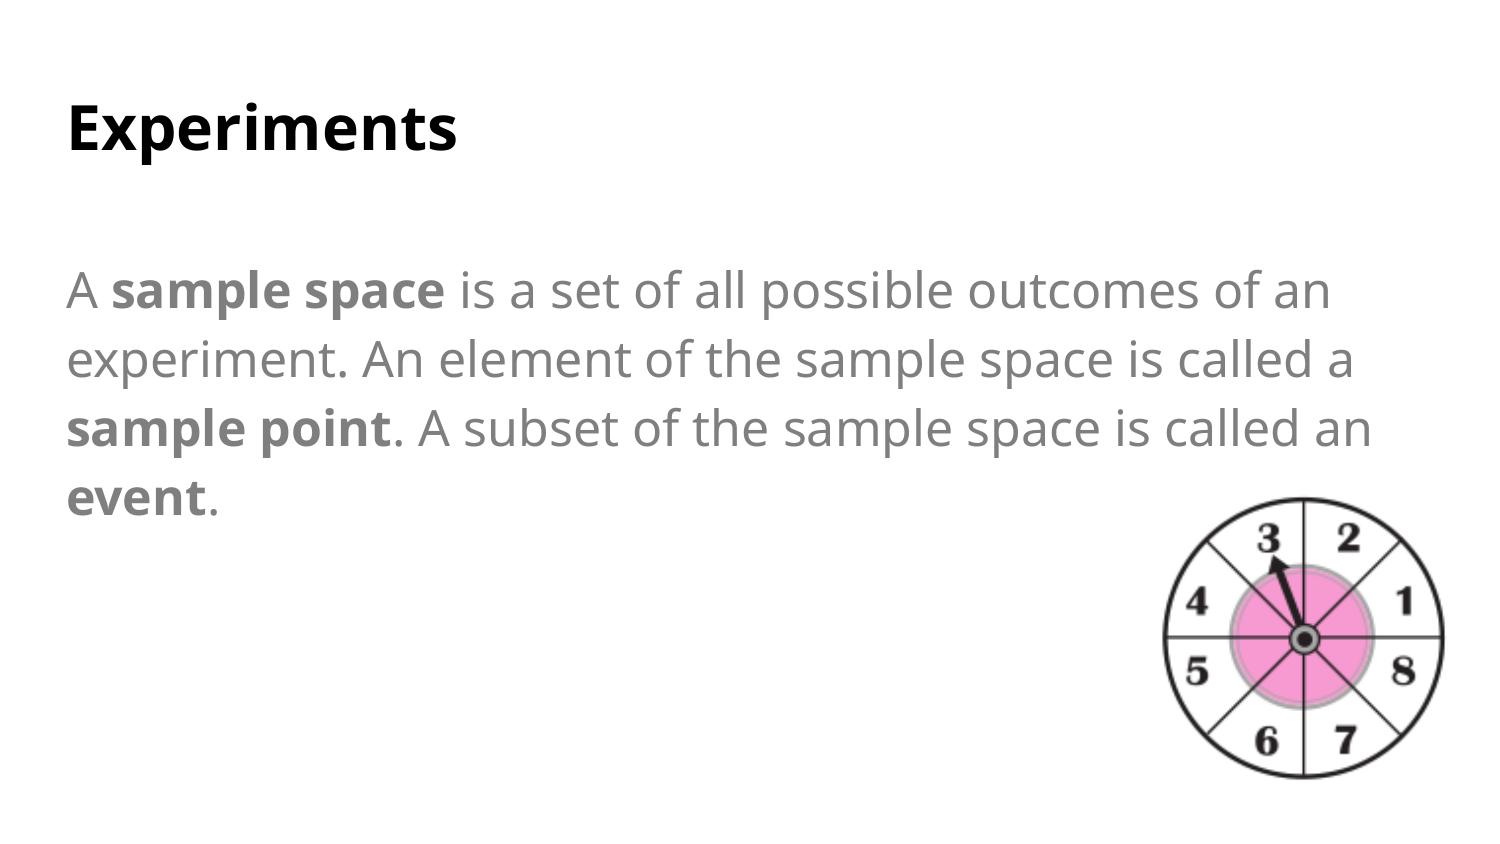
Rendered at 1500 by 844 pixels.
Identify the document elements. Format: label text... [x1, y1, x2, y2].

picture [1157, 487, 1450, 784]
list A sample space is a set of all possible outcomes of an experiment. An element of the sample space is called a sample point. A subset of the sample space is called an event. [51, 189, 1449, 750]
title Experiments [51, 72, 1449, 176]
